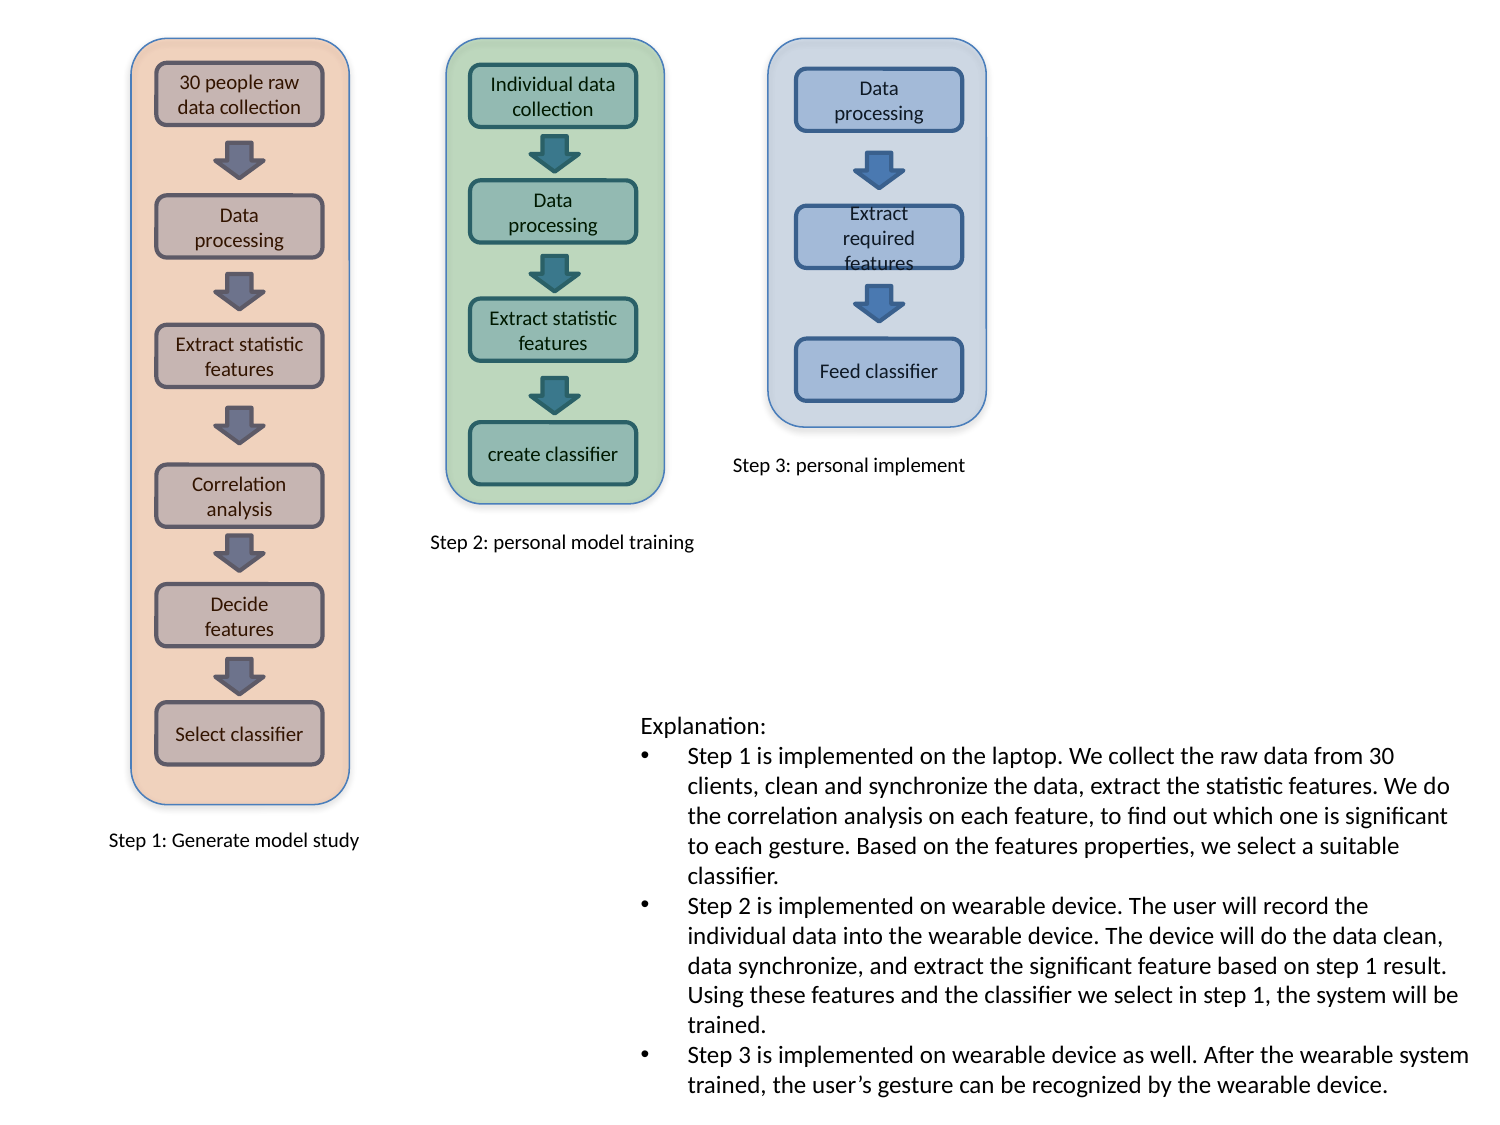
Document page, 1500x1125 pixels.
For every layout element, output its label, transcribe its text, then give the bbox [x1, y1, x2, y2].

text_box Step 3: personal implement [718, 443, 1036, 484]
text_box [767, 38, 987, 428]
text_box Step 2: personal model training [415, 521, 743, 561]
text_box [445, 38, 665, 505]
text_box Step 1: Generate model study [94, 818, 400, 859]
text_box Explanation: Step 1 is implemented on the laptop. We collect the raw data from 30 clients, clean and synchronize the data, extract the statistic features. We do the correlation analysis on each feature, to find out which one is significant to each gesture. Based on the features properties, we select a suitable classifier. Step 2 is implemented on wearable device. The user will record the individual data into the wearable device. The device will do the data clean, data synchronize, and extract the significant feature based on step 1 result. Using these features and the classifier we select in step 1, the system will be trained. Step 3 is implemented on wearable device as well. After the wearable system trained, the user’s gesture can be recognized by the wearable device. [625, 702, 1487, 1107]
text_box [130, 38, 350, 805]
